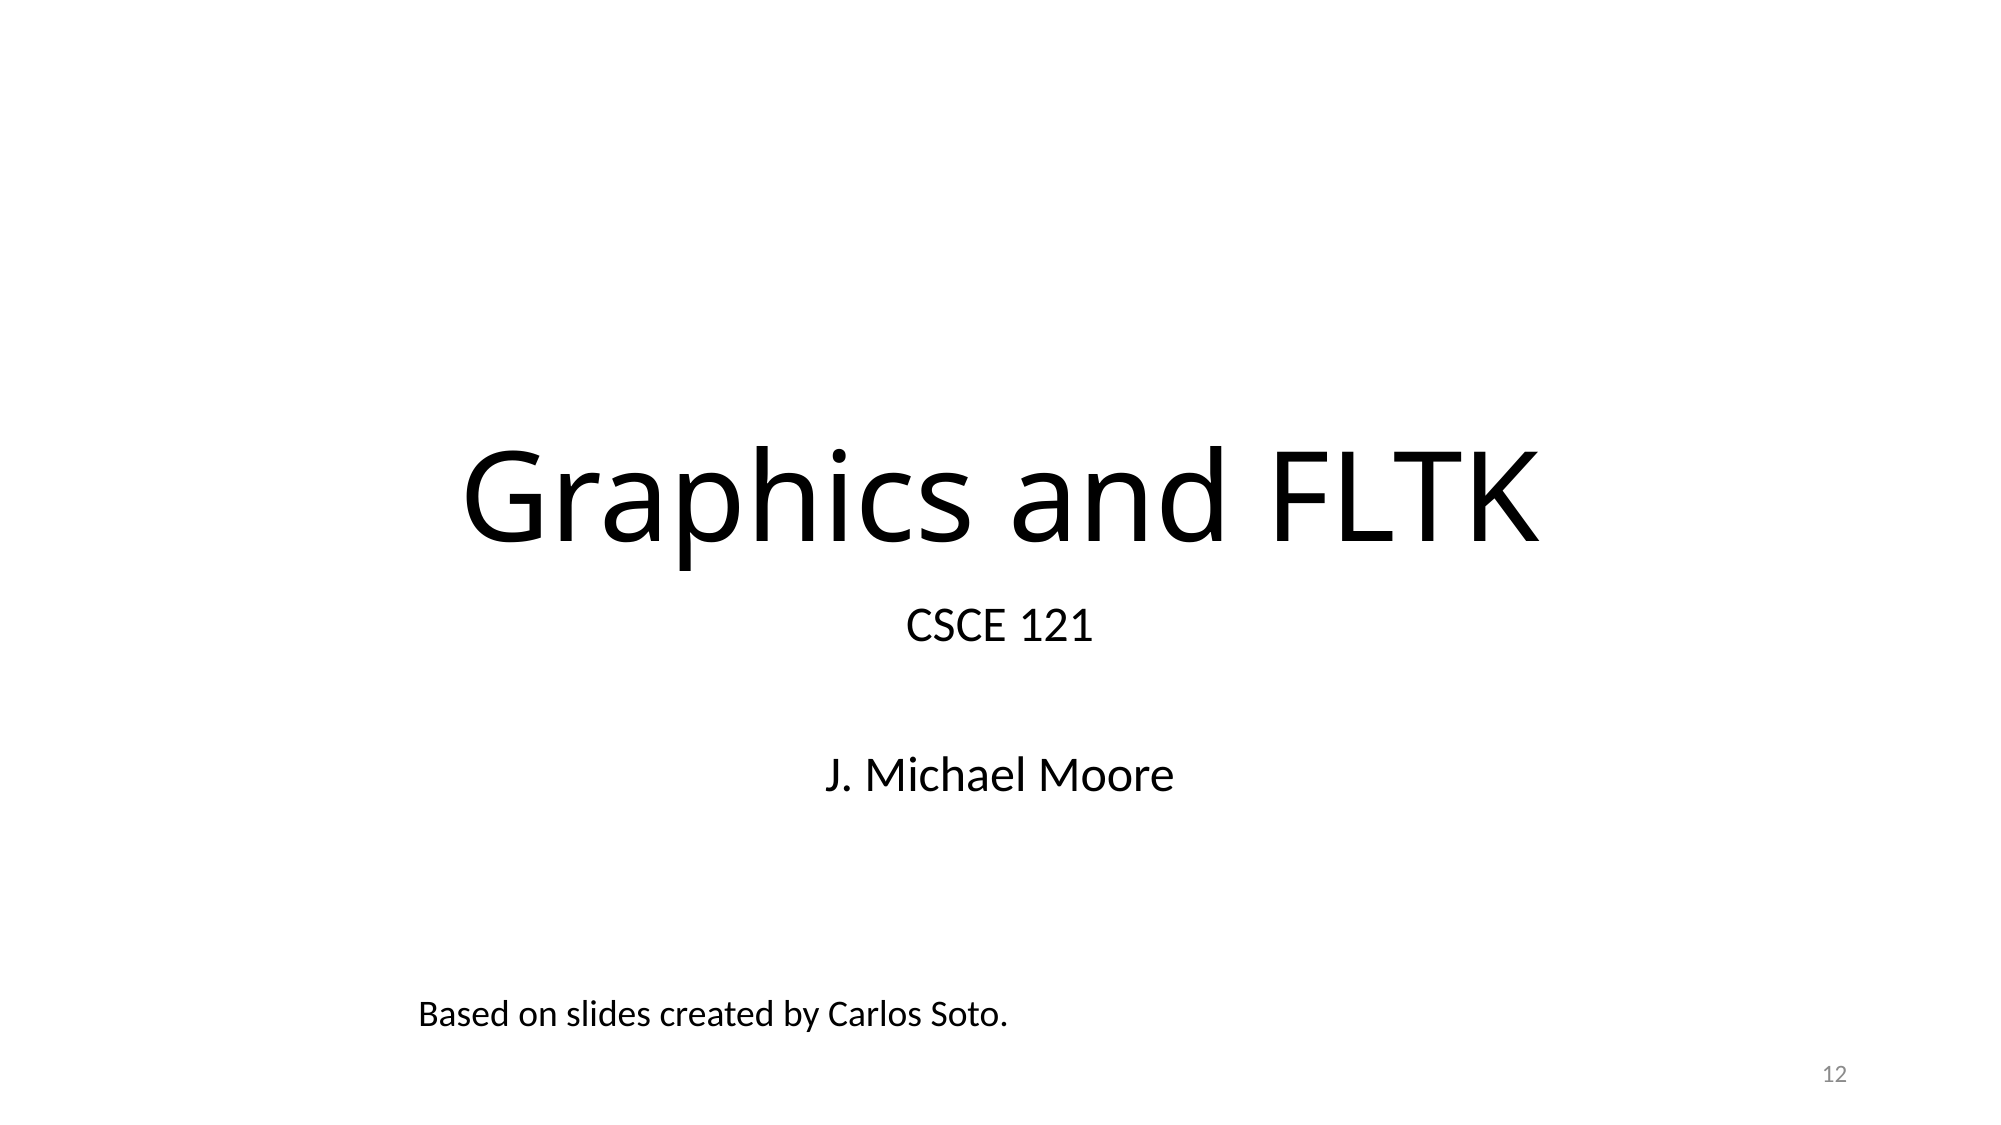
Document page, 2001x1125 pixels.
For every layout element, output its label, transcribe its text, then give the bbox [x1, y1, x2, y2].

slide_number 12 [1412, 1042, 1863, 1103]
title Graphics and FLTK [249, 184, 1750, 576]
subtitle CSCE 121 J. Michael Moore [249, 590, 1750, 863]
text_box Based on slides created by Carlos Soto. [403, 982, 1025, 1042]
